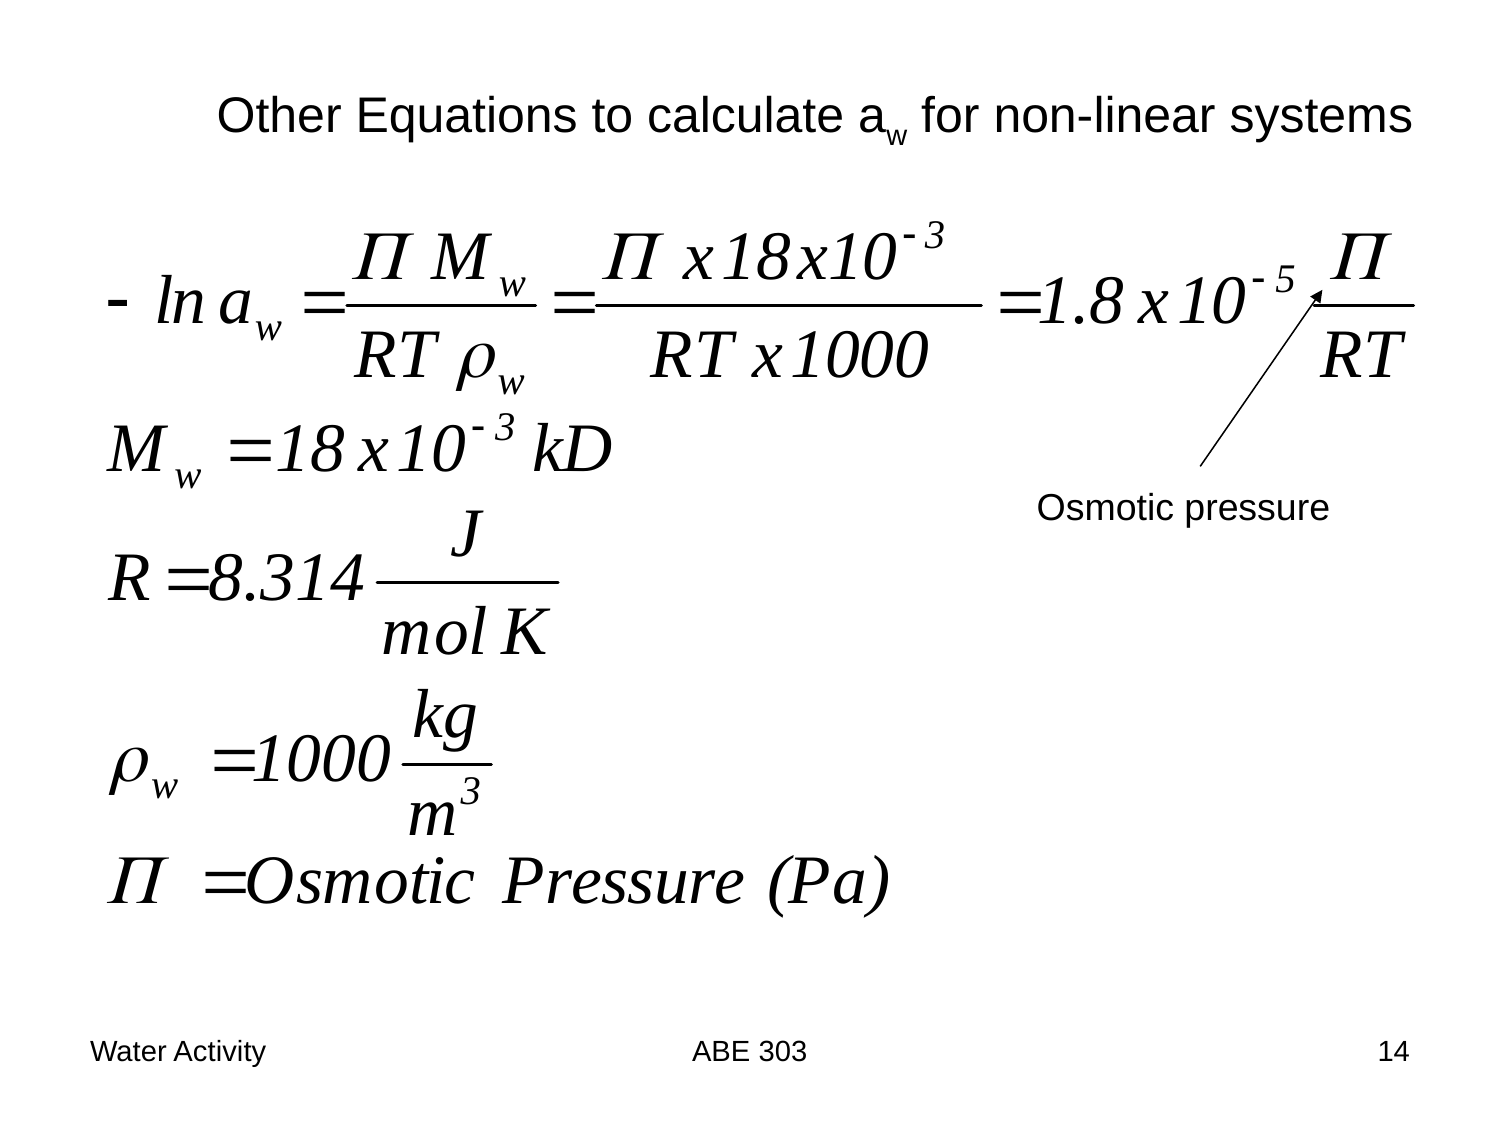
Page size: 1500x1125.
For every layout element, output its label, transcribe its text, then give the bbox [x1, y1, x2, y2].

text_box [95, 199, 1430, 937]
slide_number 14 [1074, 1024, 1426, 1103]
footer ABE 303 [512, 1024, 988, 1103]
slide_number Water Activity [74, 1024, 426, 1103]
text_box Other Equations to calculate aw for non-linear systems [201, 75, 1429, 159]
